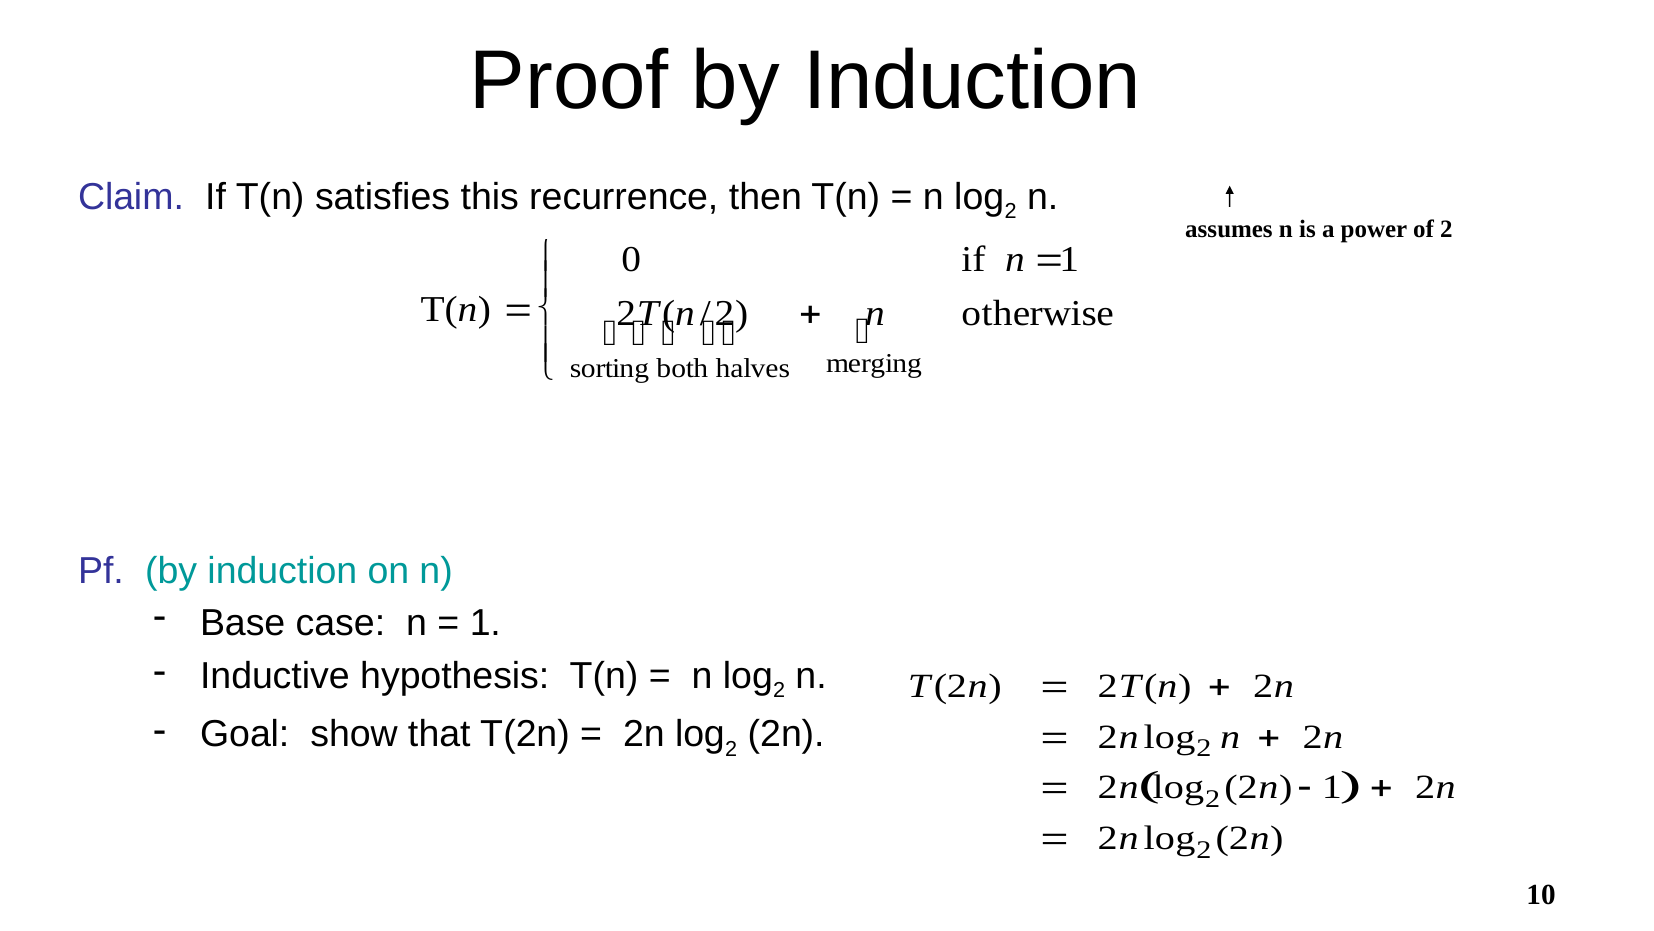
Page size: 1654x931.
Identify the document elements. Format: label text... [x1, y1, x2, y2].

text_box [1225, 185, 1234, 207]
text_box 10 [1184, 867, 1571, 912]
text_box Proof by Induction [61, 13, 1550, 137]
text_box Claim. If T(n) satisfies this recurrence, then T(n) = n log2 n. Pf. (by induction on n) Base case: n = 1. Inductive hypothesis: T(n) = n log2 n. Goal: show that T(2n) = 2n log2 (2n). [63, 164, 1552, 853]
picture [415, 239, 1116, 388]
text_box assumes n is a power of 2 [1185, 212, 1453, 243]
picture [903, 668, 1458, 862]
